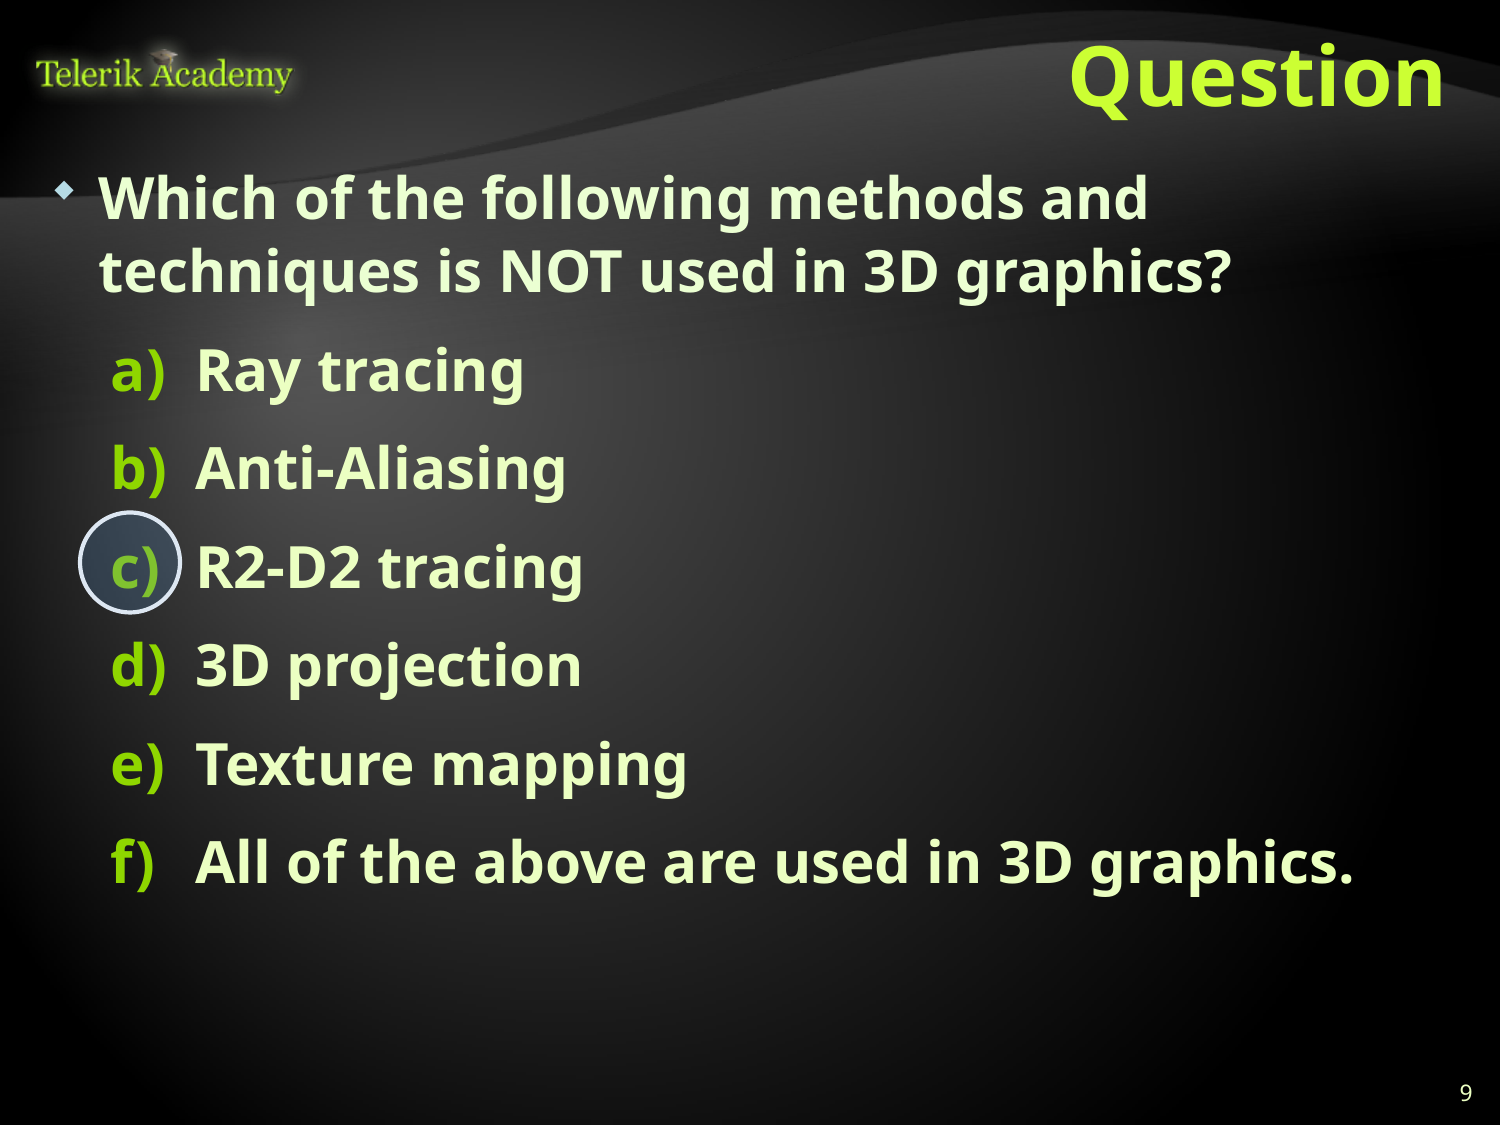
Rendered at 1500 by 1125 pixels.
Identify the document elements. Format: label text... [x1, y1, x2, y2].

slide_number 9 [1412, 1074, 1488, 1113]
list Which of the following methods and techniques is NOT used in 3D graphics? Ray tracing Anti-Aliasing R2-D2 tracing 3D projection Texture mapping All of the above are used in 3D graphics. [37, 149, 1463, 1075]
text_box [77, 510, 183, 615]
title Question [299, 12, 1463, 149]
picture [0, 0, 1500, 1125]
